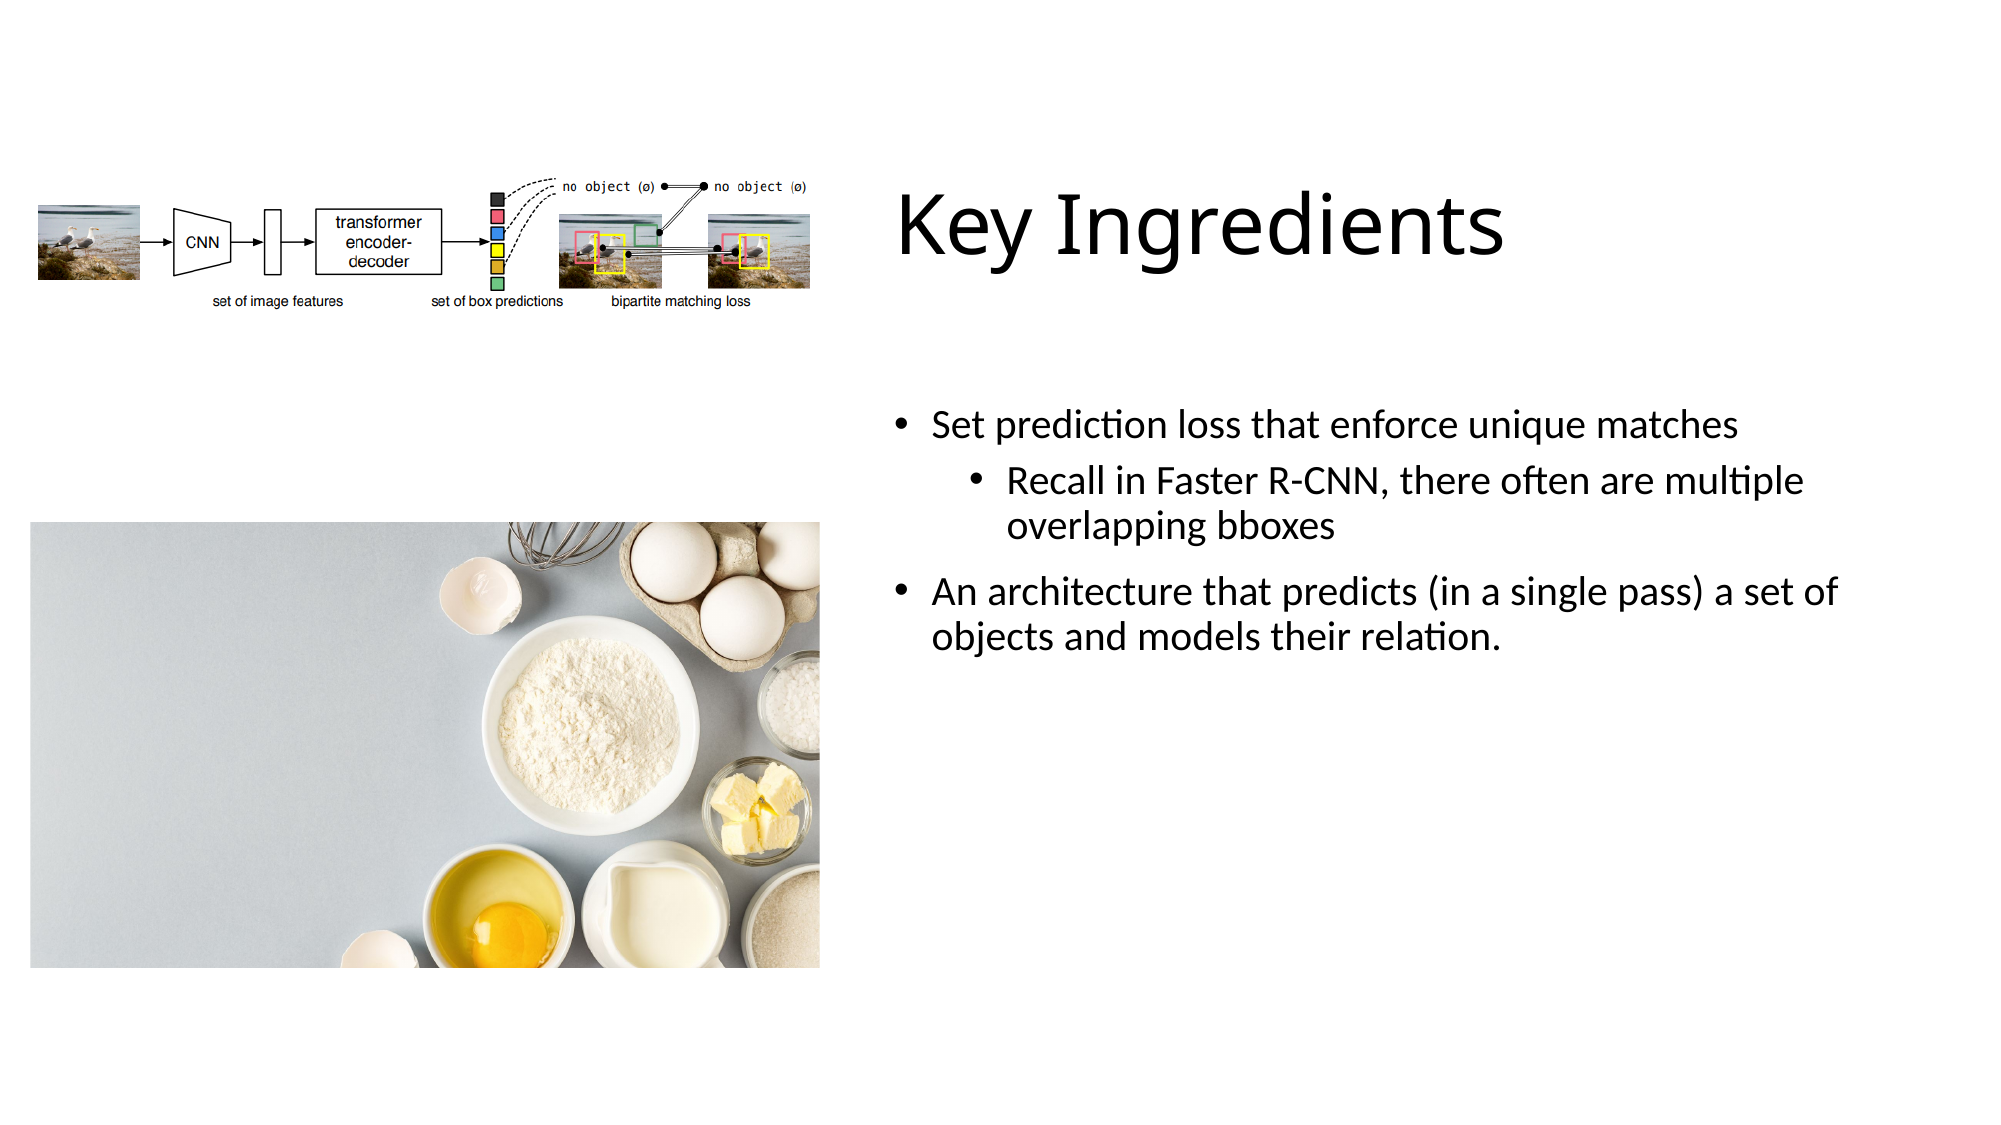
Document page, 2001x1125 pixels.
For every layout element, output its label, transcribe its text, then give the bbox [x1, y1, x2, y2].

picture [30, 169, 820, 318]
list Set prediction loss that enforce unique matches Recall in Faster R-CNN, there often are multiple overlapping bboxes An architecture that predicts (in a single pass) a set of objects and models their relation. [879, 395, 1862, 1001]
picture [30, 522, 820, 968]
title Key Ingredients [879, 89, 1862, 366]
